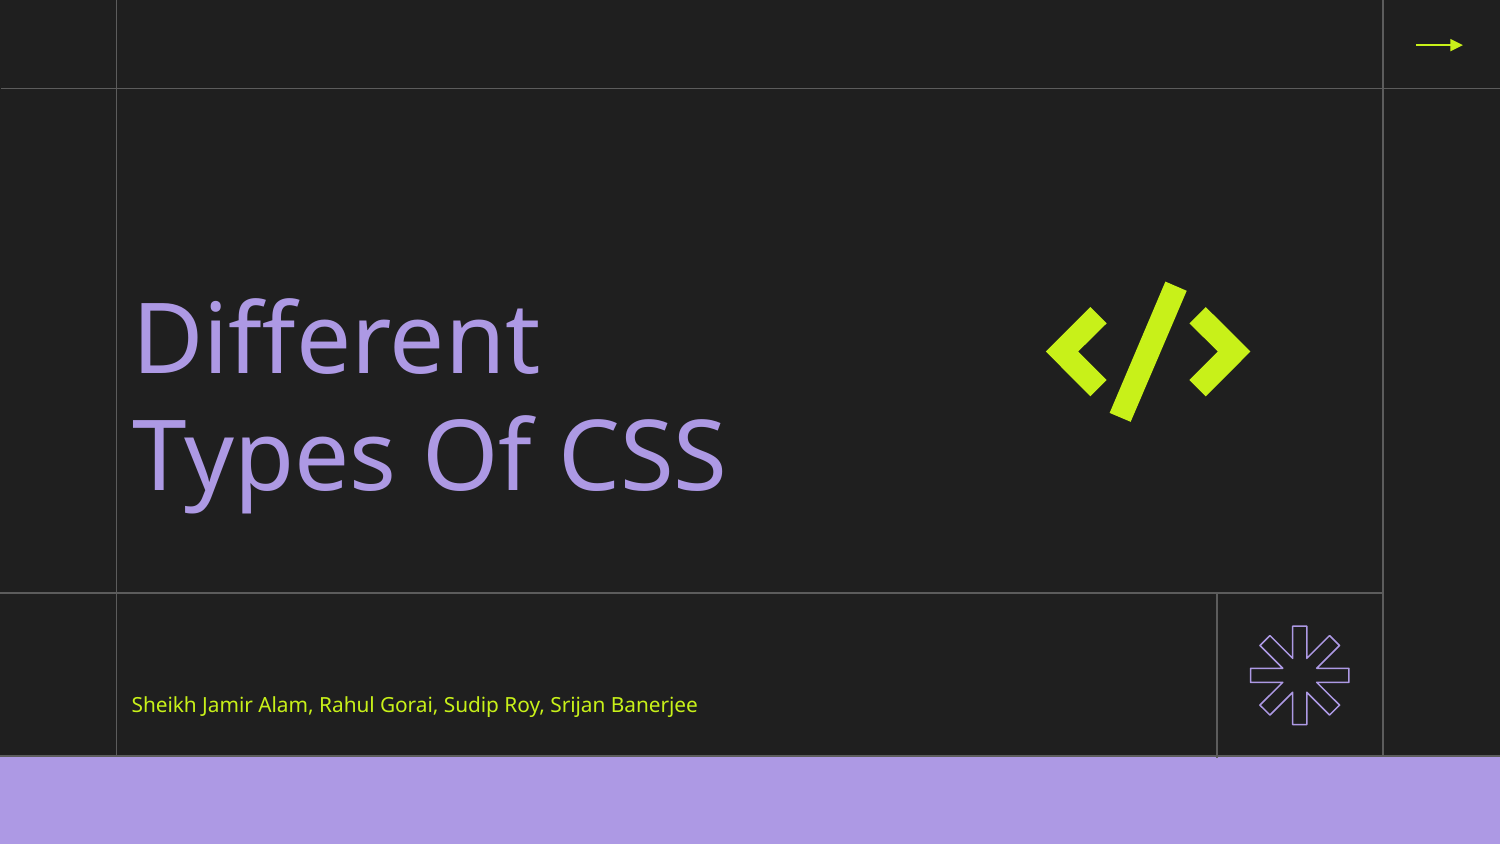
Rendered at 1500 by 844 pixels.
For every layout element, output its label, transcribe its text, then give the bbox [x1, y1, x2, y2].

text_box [1045, 281, 1251, 423]
text_box Sheikh Jamir Alam, Rahul Gorai, Sudip Roy, Srijan Banerjee [116, 684, 876, 724]
title Different Types Of CSS [116, 172, 1059, 526]
text_box [1250, 626, 1349, 725]
